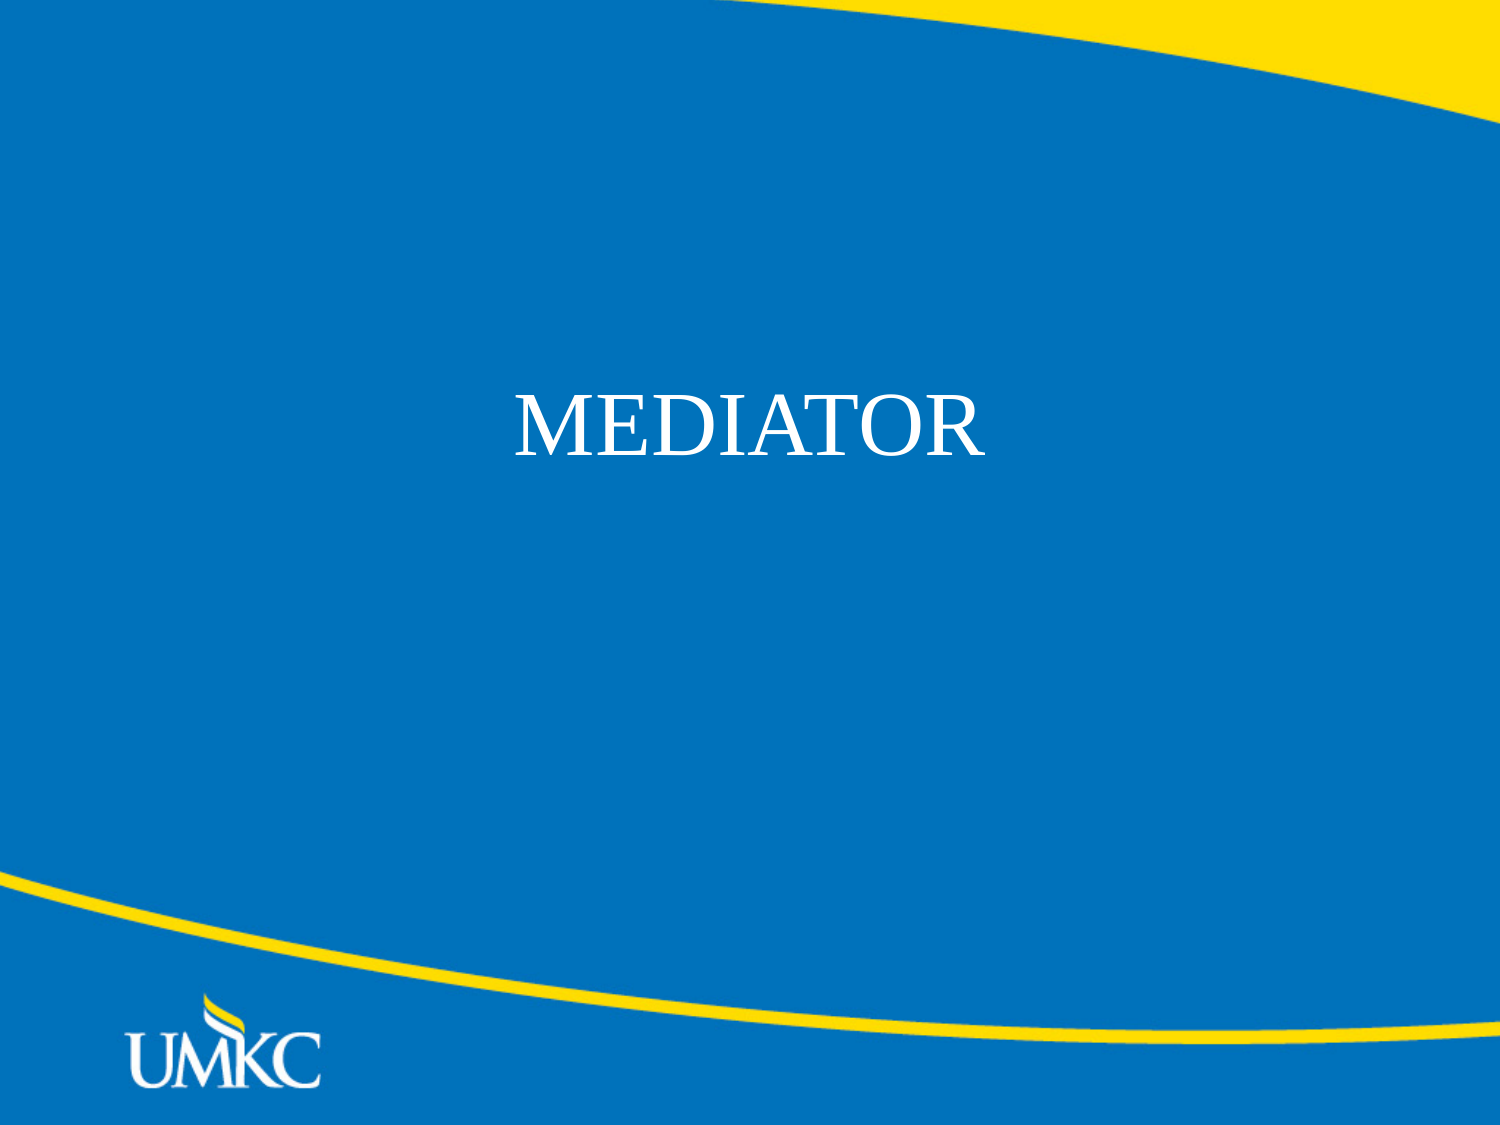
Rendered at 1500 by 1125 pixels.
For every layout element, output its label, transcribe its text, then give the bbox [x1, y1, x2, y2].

title MEDIATOR [112, 298, 1388, 540]
picture [0, 0, 1500, 1125]
